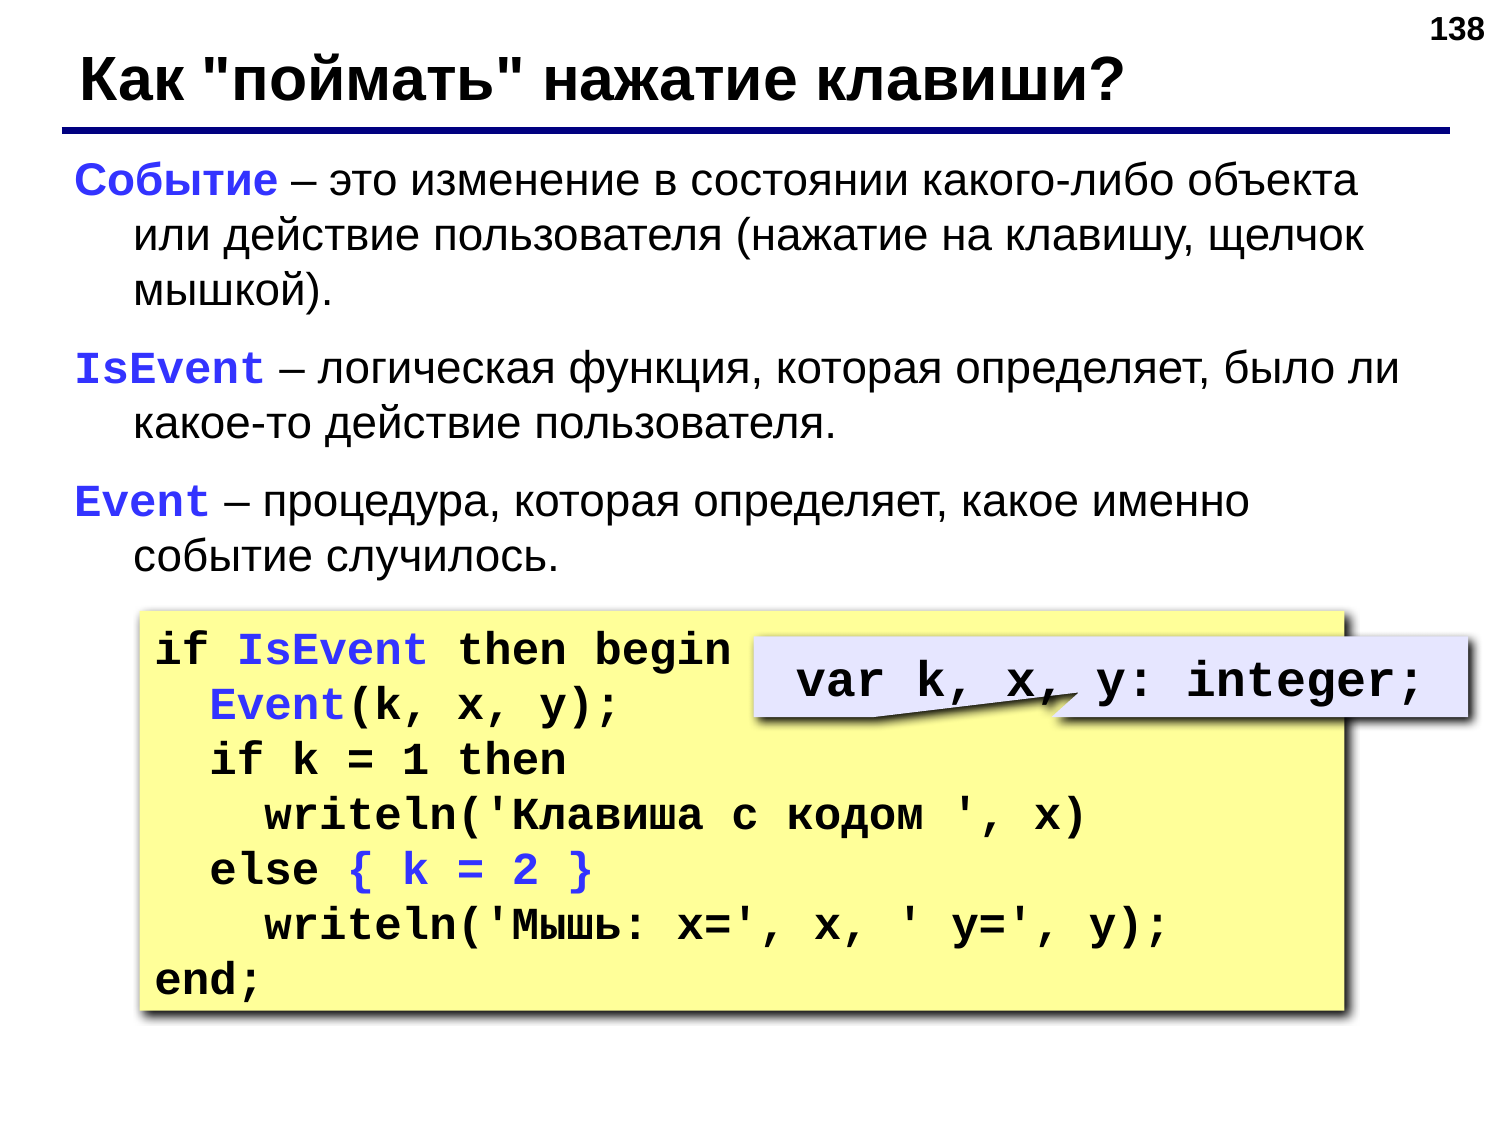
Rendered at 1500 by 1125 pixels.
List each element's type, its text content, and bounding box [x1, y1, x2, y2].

text_box var k, x, y: integer; [753, 636, 1469, 718]
text_box Как "поймать" нажатие клавиши? [64, 30, 1401, 122]
text_box ‹#› [1149, 0, 1500, 79]
text_box if IsEvent then begin Event(k, x, y); if k = 1 then writeln('Клавиша с кодом ', x) else { k = 2 } writeln('Мышь: x=', x, ' y=', y); end; [139, 610, 1345, 1011]
text_box Событие – это изменение в состоянии какого-либо объекта или действие пользователя (нажатие на клавишу, щелчок мышкой). IsEvent – логическая функция, которая определяет, было ли какое-то действие пользователя. Event – процедура, которая определяет, какое именно событие случилось. [59, 142, 1441, 598]
